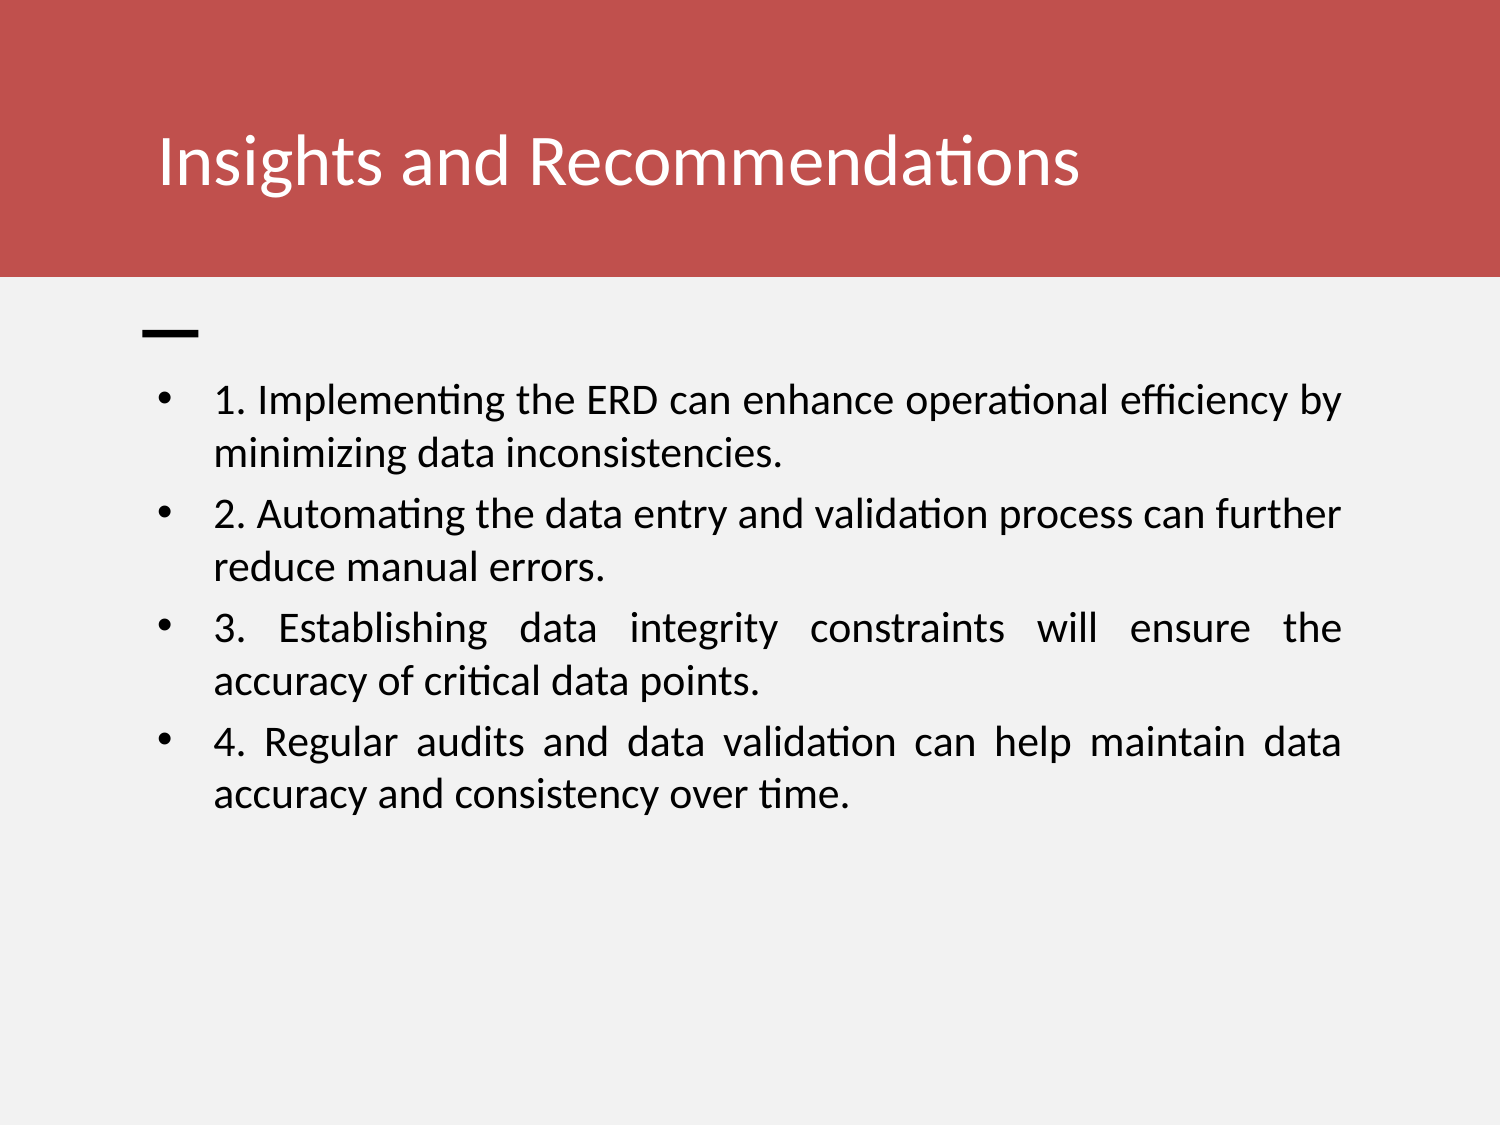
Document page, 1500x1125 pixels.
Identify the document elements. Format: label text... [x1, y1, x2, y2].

text_box [142, 329, 199, 338]
text_box [0, 277, 1500, 1125]
title Insights and Recommendations [142, 104, 1359, 253]
list 1. Implementing the ERD can enhance operational efficiency by minimizing data inconsistencies. 2. Automating the data entry and validation process can further reduce manual errors. 3. Establishing data integrity constraints will ensure the accuracy of critical data points. 4. Regular audits and data validation can help maintain data accuracy and consistency over time. [142, 363, 1358, 1014]
text_box [0, 0, 1500, 277]
